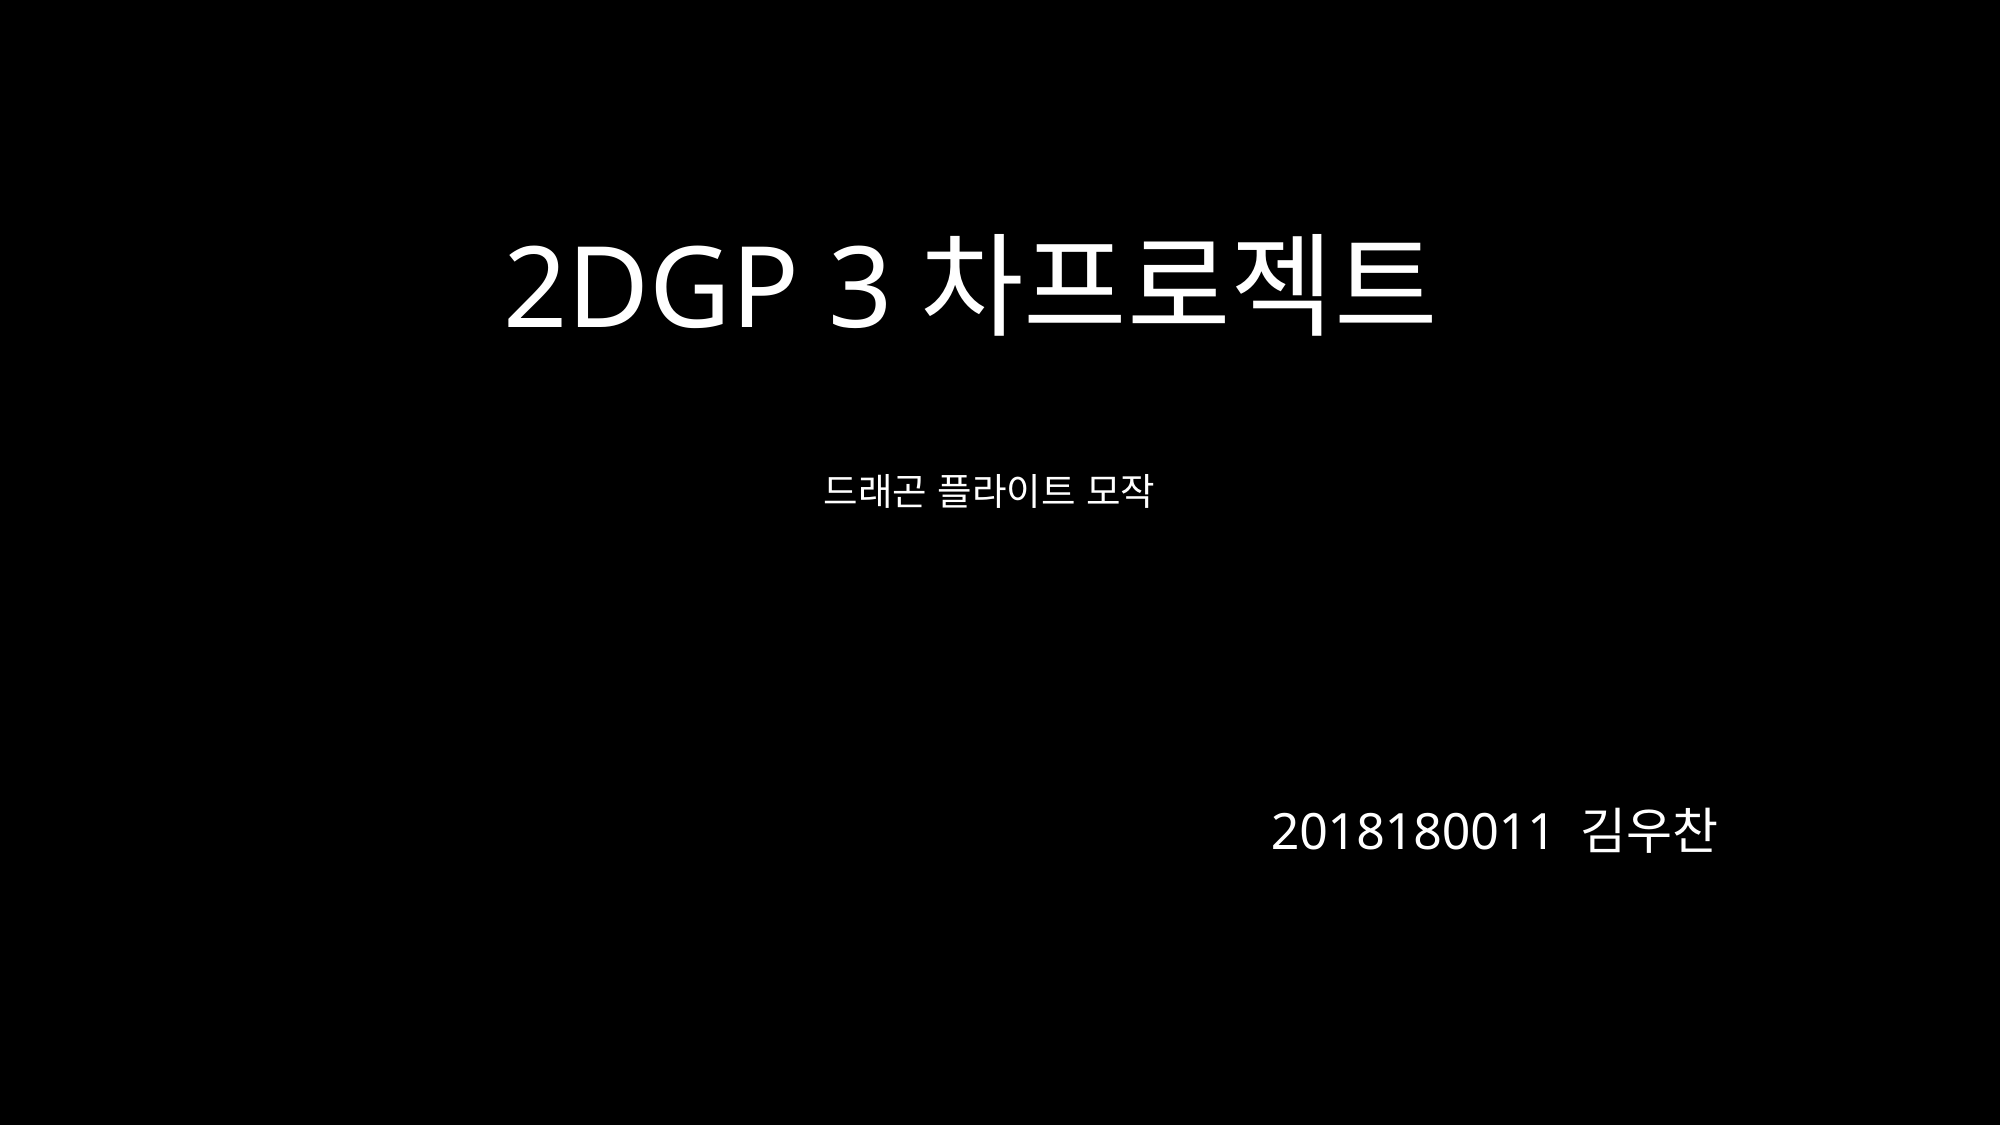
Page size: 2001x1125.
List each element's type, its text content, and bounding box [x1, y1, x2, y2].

title 2DGP 3차프로젝트 [488, 195, 1512, 358]
subtitle 2018180011 김우찬 [1255, 791, 2000, 881]
text_box 드래곤 플라이트 모작 [808, 460, 1569, 550]
